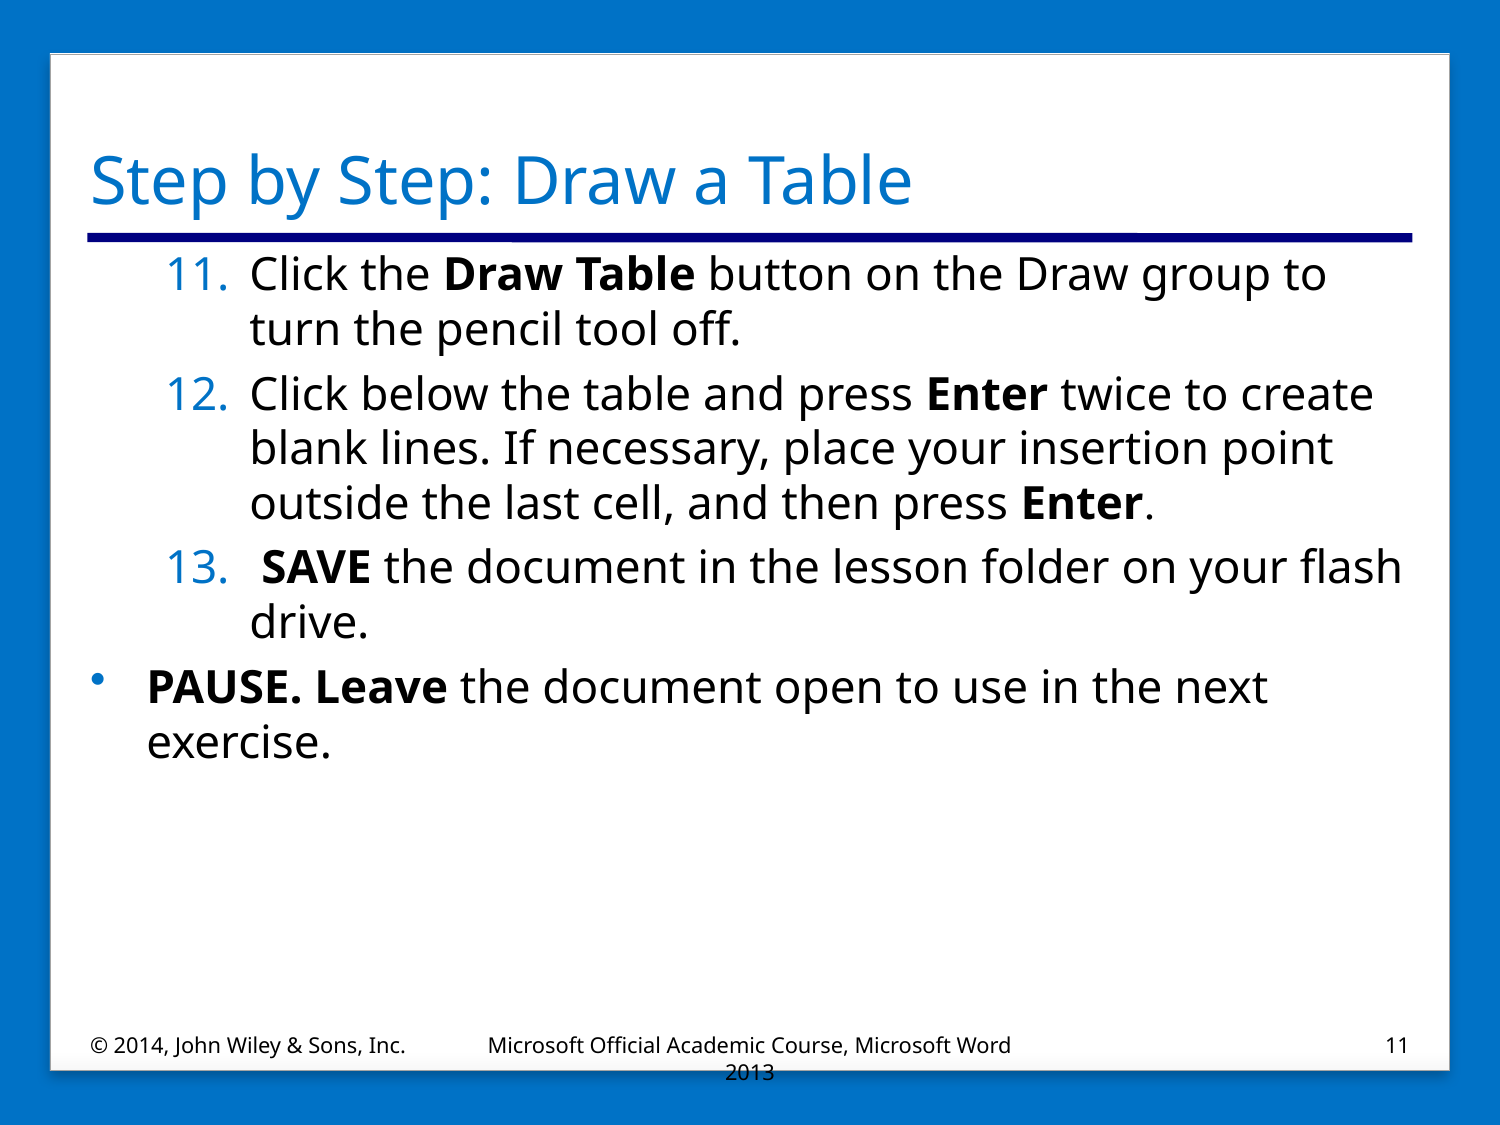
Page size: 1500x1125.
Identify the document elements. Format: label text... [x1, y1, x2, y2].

list Click the Draw Table button on the Draw group to turn the pencil tool off. Click below the table and press Enter twice to create blank lines. If necessary, place your insertion point outside the last cell, and then press Enter. SAVE the document in the lesson folder on your flash drive. PAUSE. Leave the document open to use in the next exercise. [75, 237, 1425, 1063]
slide_number © 2014, John Wiley & Sons, Inc. [74, 1024, 426, 1103]
footer Microsoft Official Academic Course, Microsoft Word 2013 [449, 1024, 1051, 1103]
slide_number 11 [1074, 1024, 1426, 1103]
title Step by Step: Draw a Table [74, 74, 1426, 226]
